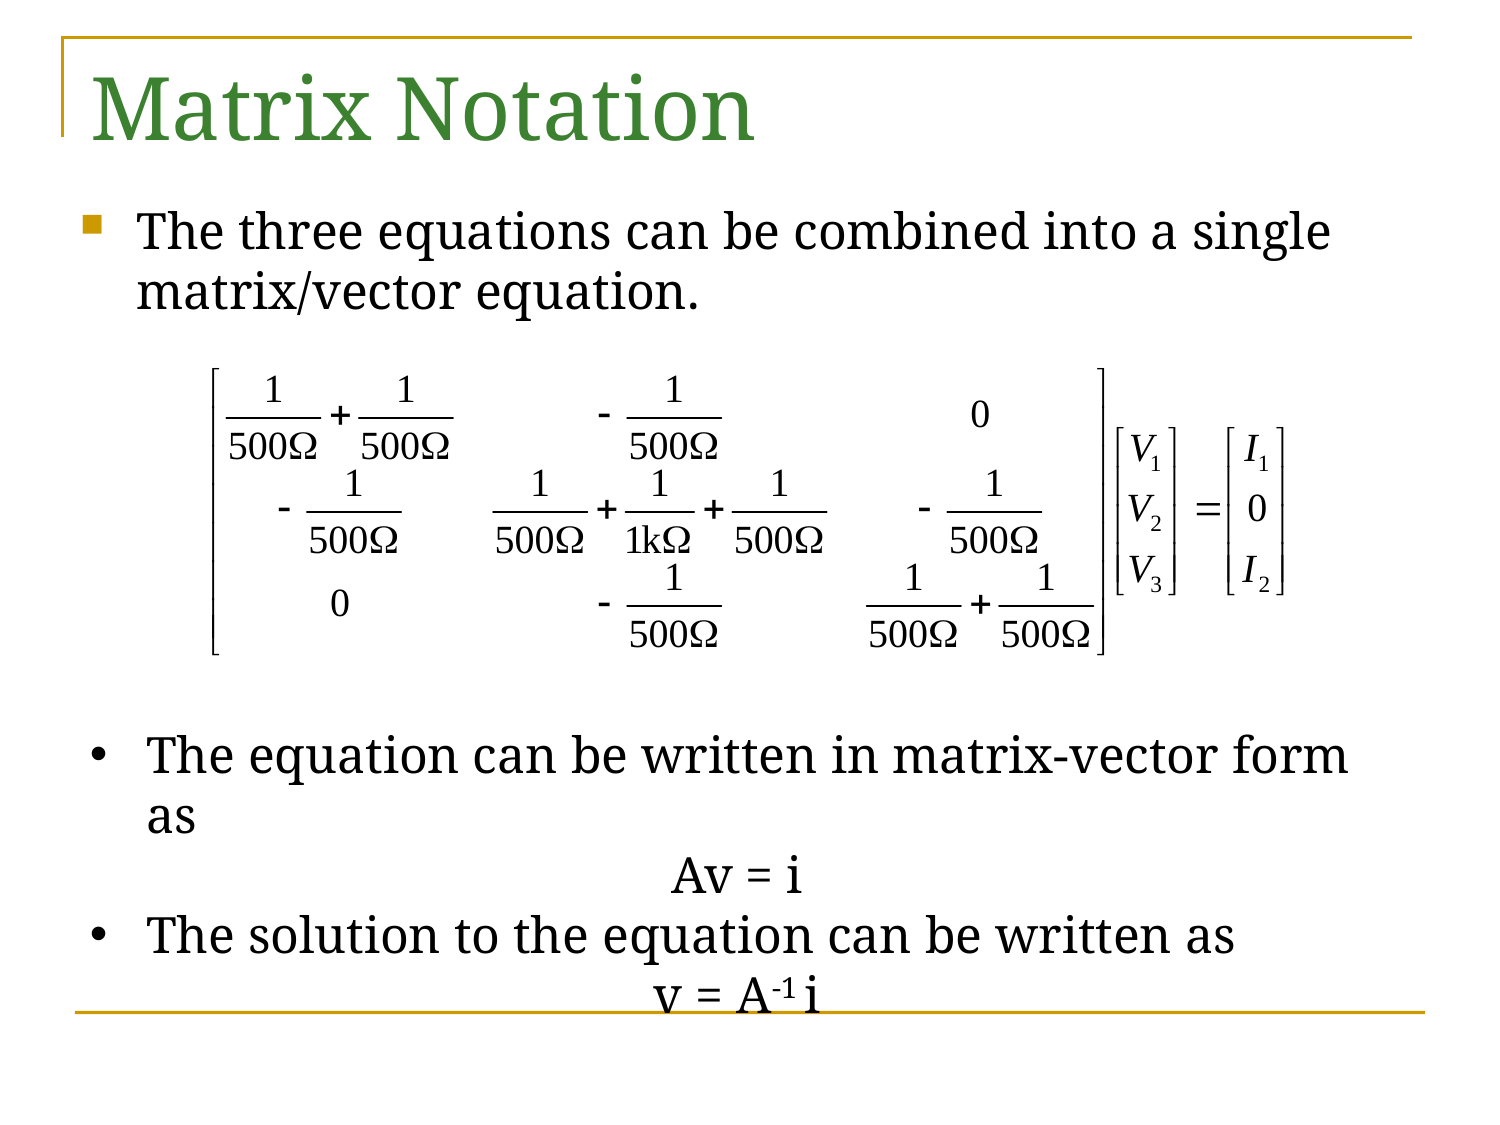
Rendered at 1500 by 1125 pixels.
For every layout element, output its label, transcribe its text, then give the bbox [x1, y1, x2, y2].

title Matrix Notation [75, 45, 1425, 233]
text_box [202, 361, 1298, 663]
list The three equations can be combined into a single matrix/vector equation. [64, 191, 1415, 935]
text_box The equation can be written in matrix-vector form as Av = i The solution to the equation can be written as v = A-1 i [75, 715, 1400, 1031]
